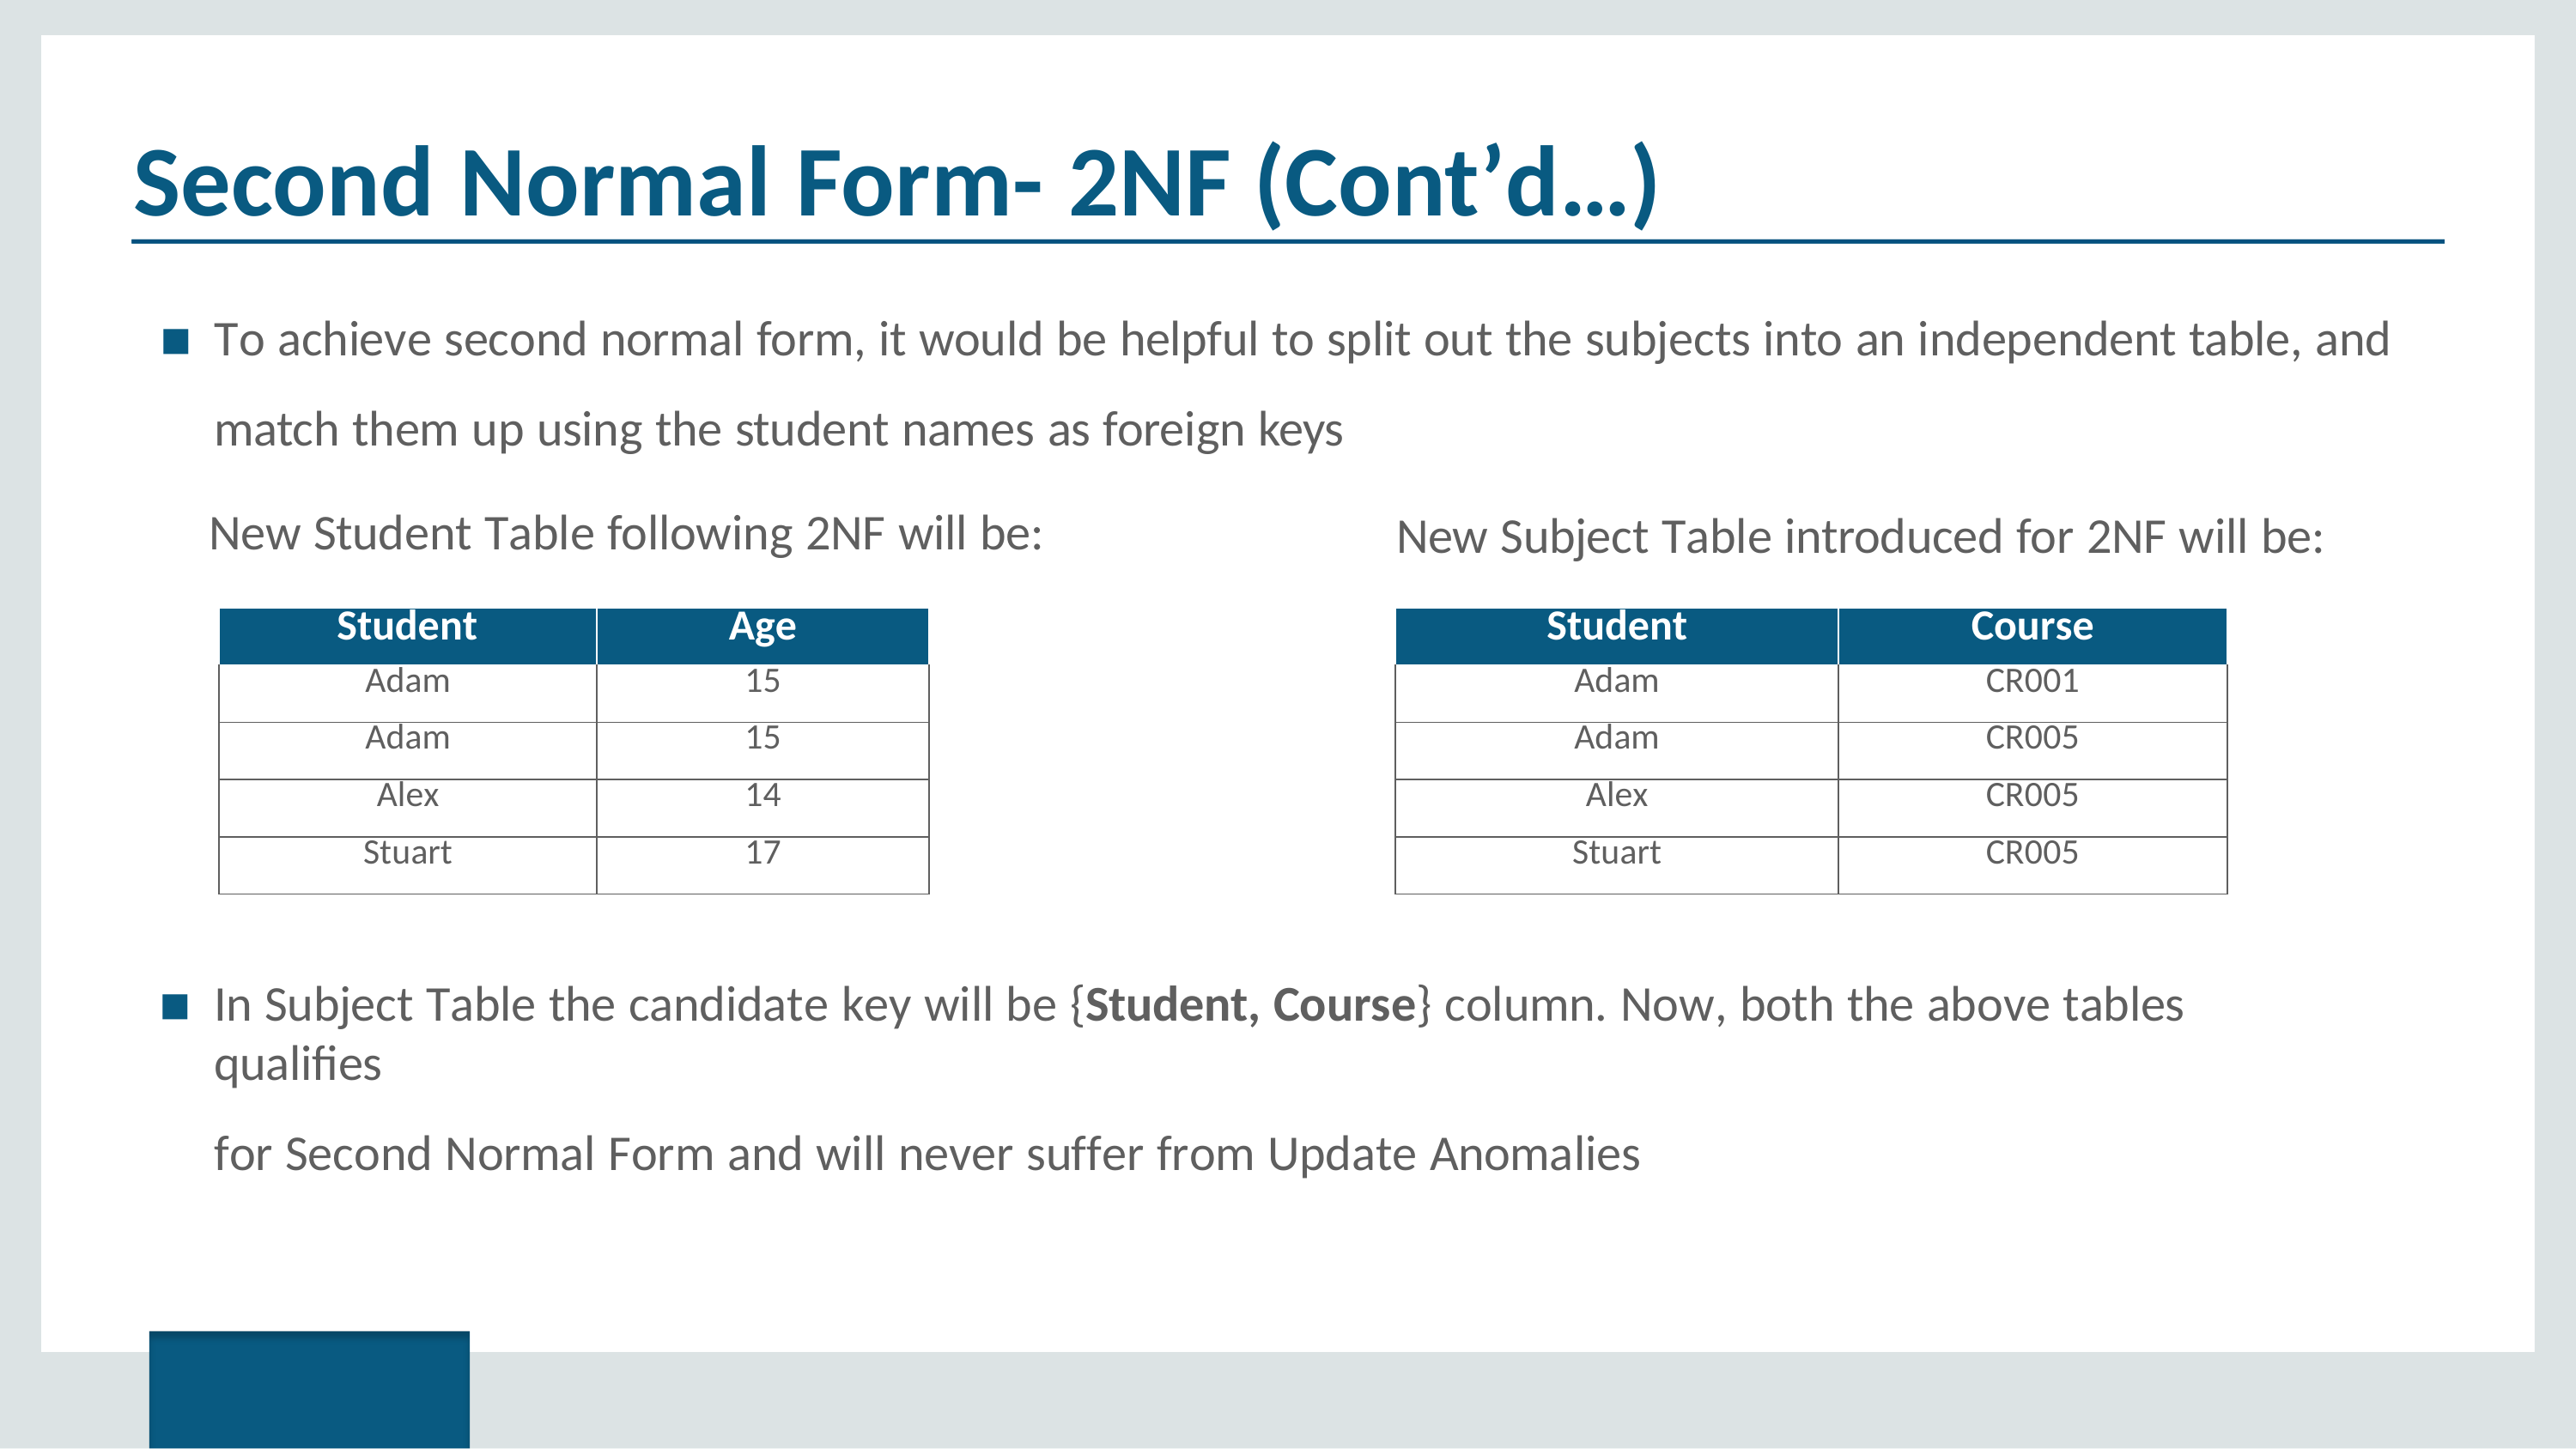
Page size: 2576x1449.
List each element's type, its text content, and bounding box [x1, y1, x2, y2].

table_cell Alex [1396, 780, 1838, 836]
table_cell CR005 [1839, 780, 2227, 836]
table_cell Adam [1396, 723, 1838, 779]
text_box In Subject Table the candidate key will be {Student, Course} column. Now, both the above tables qualifies for Second Normal Form and will never suffer from Update Anomalies [156, 970, 2350, 1181]
table_header Course [1839, 609, 2227, 664]
table_cell Stuart [220, 838, 596, 894]
title Second Normal Form- 2NF (Cont’d…) [131, 115, 2445, 358]
table_header Student [220, 609, 596, 664]
table_cell Stuart [1396, 838, 1838, 894]
table_cell CR005 [1839, 723, 2227, 779]
text_box New Student Table following 2NF will be: [207, 500, 1048, 561]
table_cell Alex [220, 780, 596, 836]
table_header Student [1396, 609, 1838, 664]
table_cell Adam [220, 666, 596, 722]
table_cell Adam [1396, 666, 1838, 722]
text_box To achieve second normal form, it would be helpful to split out the subjects into an independent table, and match them up using the student names as foreign keys [157, 276, 2395, 457]
table_cell 15 [598, 723, 928, 779]
text_box New Subject Table introduced for 2NF will be: [1394, 503, 2331, 564]
table_header Age [598, 609, 928, 664]
table_cell CR001 [1839, 666, 2227, 722]
table_cell Adam [220, 723, 596, 779]
table_cell 15 [598, 666, 928, 722]
table_cell CR005 [1839, 838, 2227, 894]
table_cell 14 [598, 780, 928, 836]
table_cell 17 [598, 838, 928, 894]
